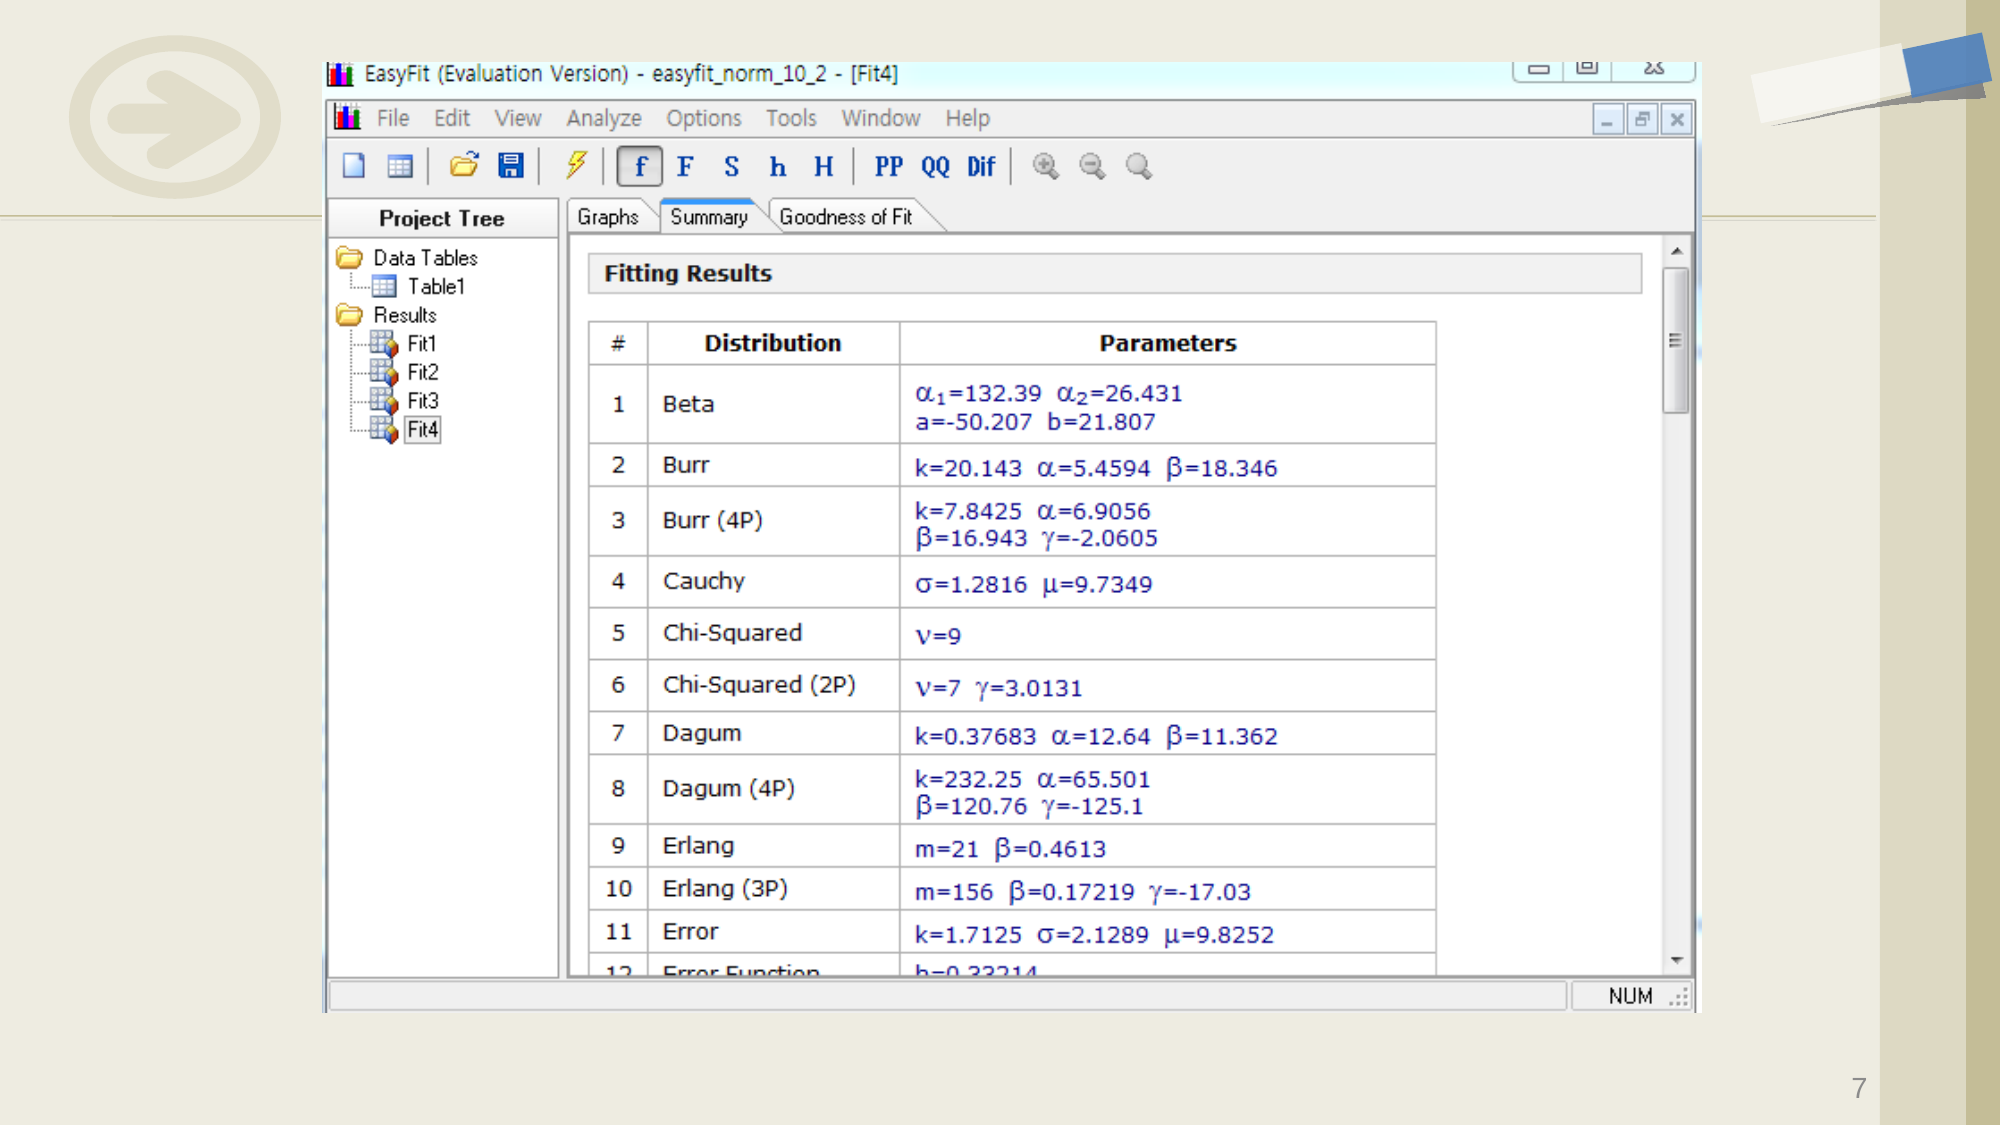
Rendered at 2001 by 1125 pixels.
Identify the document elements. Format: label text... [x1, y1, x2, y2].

slide_number 7 [1416, 1061, 1883, 1112]
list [322, 62, 1702, 1013]
